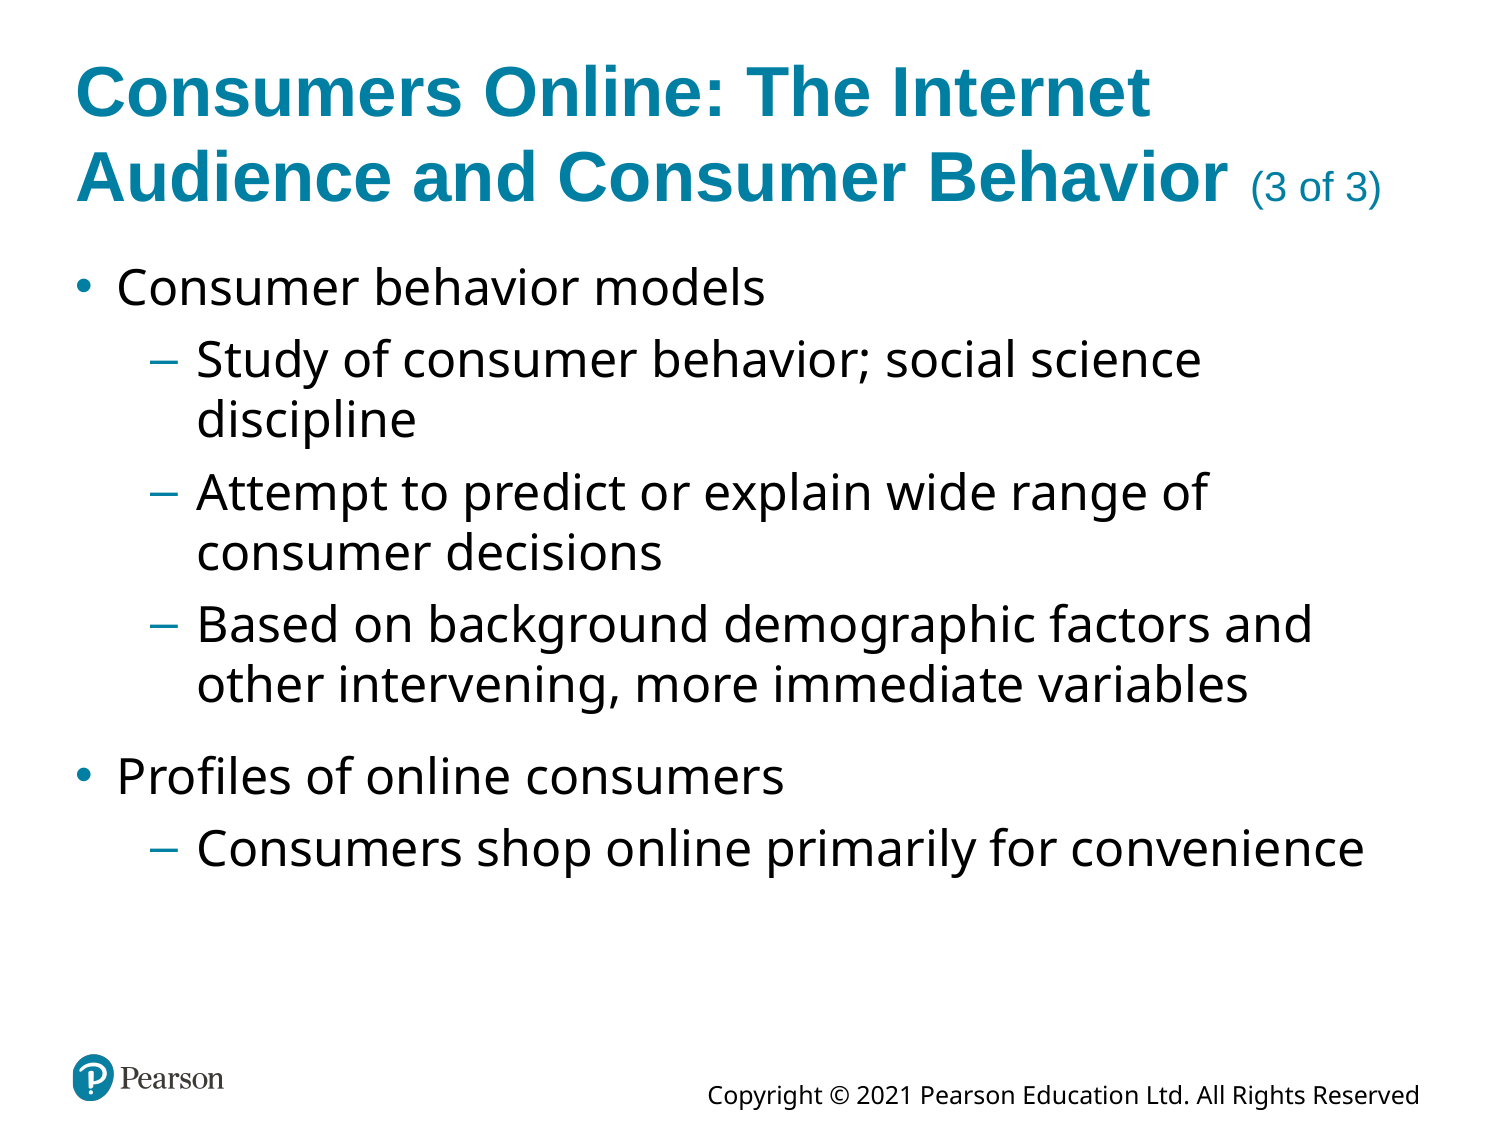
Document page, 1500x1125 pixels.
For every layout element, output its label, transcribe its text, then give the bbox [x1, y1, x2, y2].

list Consumer behavior models Study of consumer behavior; social science discipline Attempt to predict or explain wide range of consumer decisions Based on background demographic factors and other intervening, more immediate variables Profiles of online consumers Consumers shop online primarily for convenience [75, 255, 1412, 1018]
picture [98, 1054, 224, 1101]
picture [80, 1063, 106, 1088]
picture [72, 1054, 88, 1070]
picture [72, 1087, 83, 1101]
title Consumers Online: The Internet Audience and Consumer Behavior (3 of 3) [75, 35, 1425, 216]
